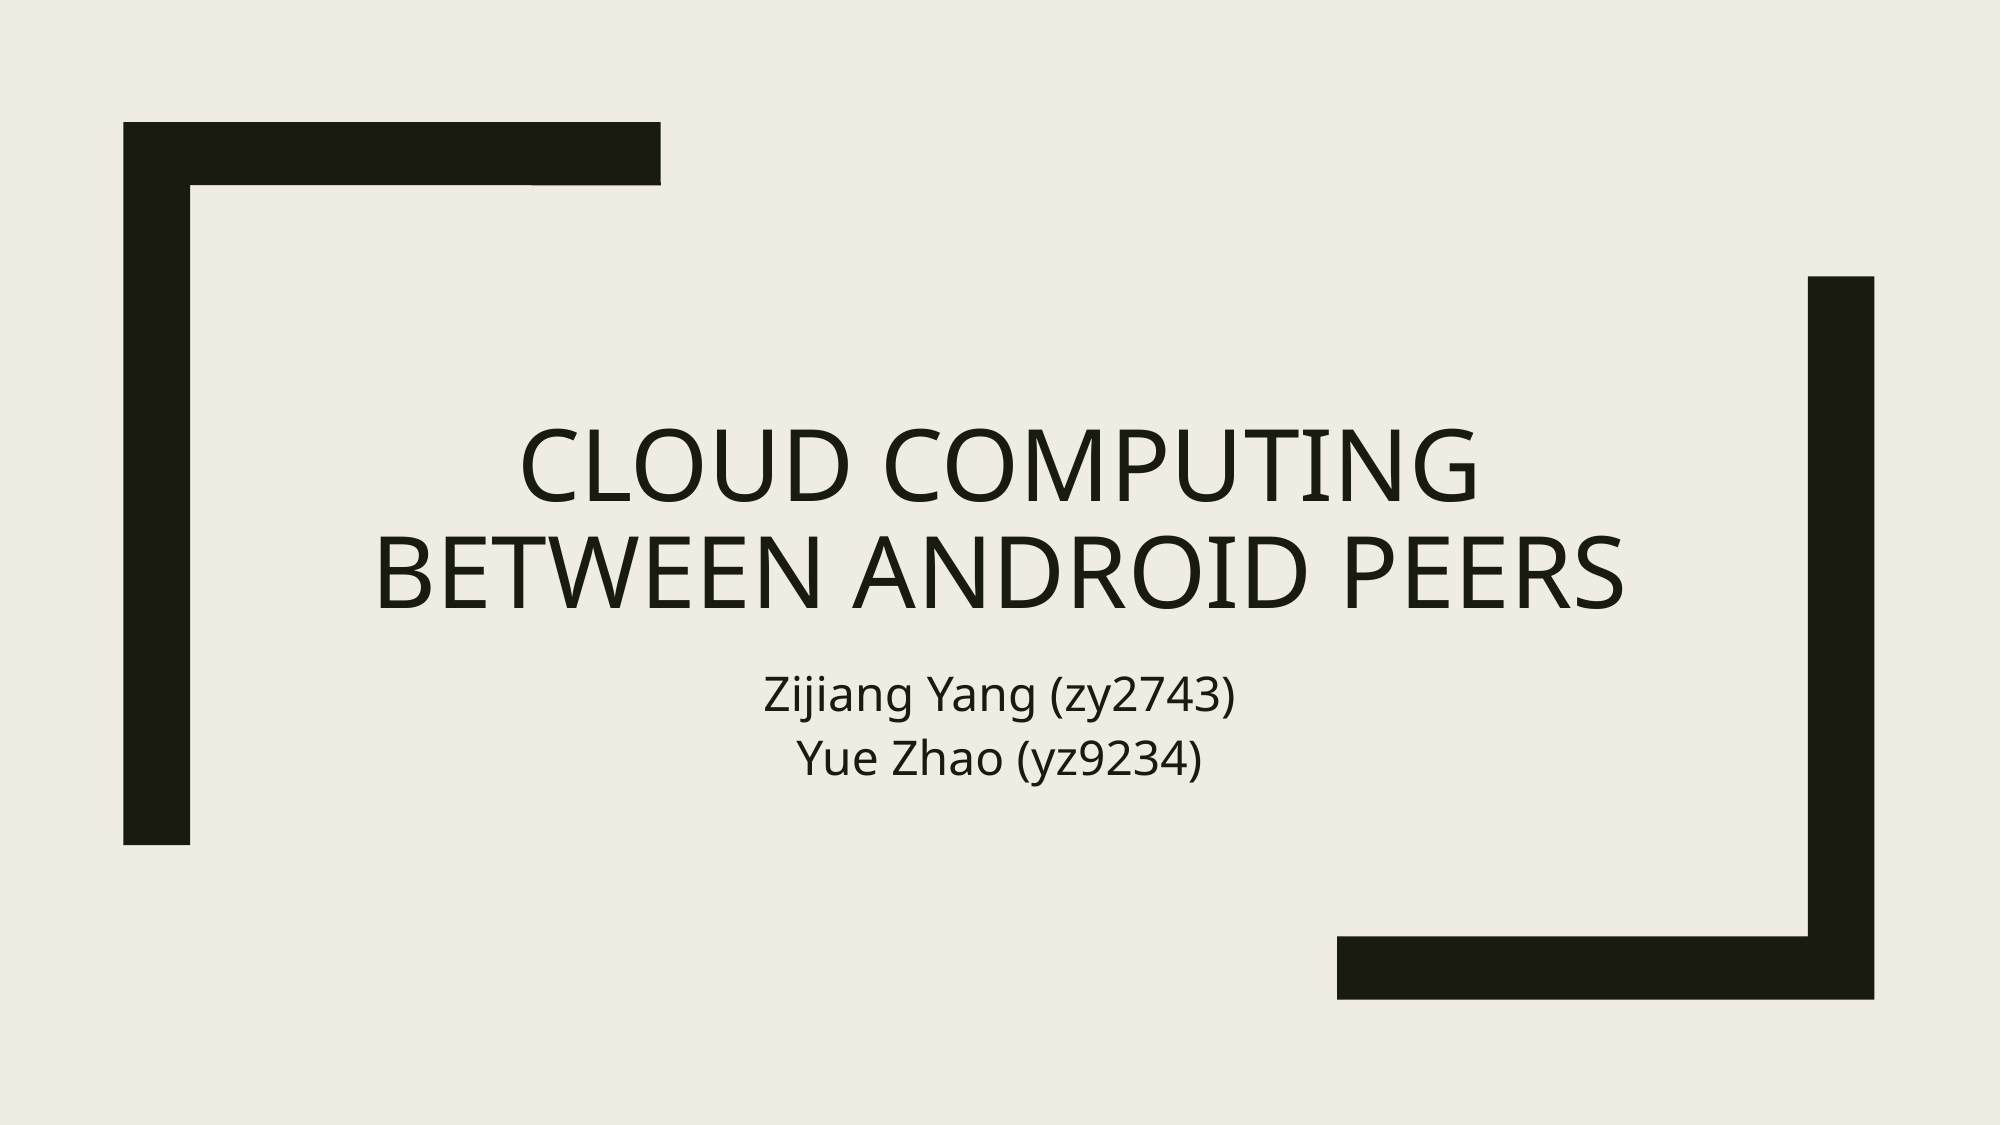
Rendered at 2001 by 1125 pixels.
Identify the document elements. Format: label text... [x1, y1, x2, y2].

title Cloud computing between android peers [314, 293, 1686, 638]
subtitle Zijiang Yang (zy2743) Yue Zhao (yz9234) [439, 649, 1561, 828]
